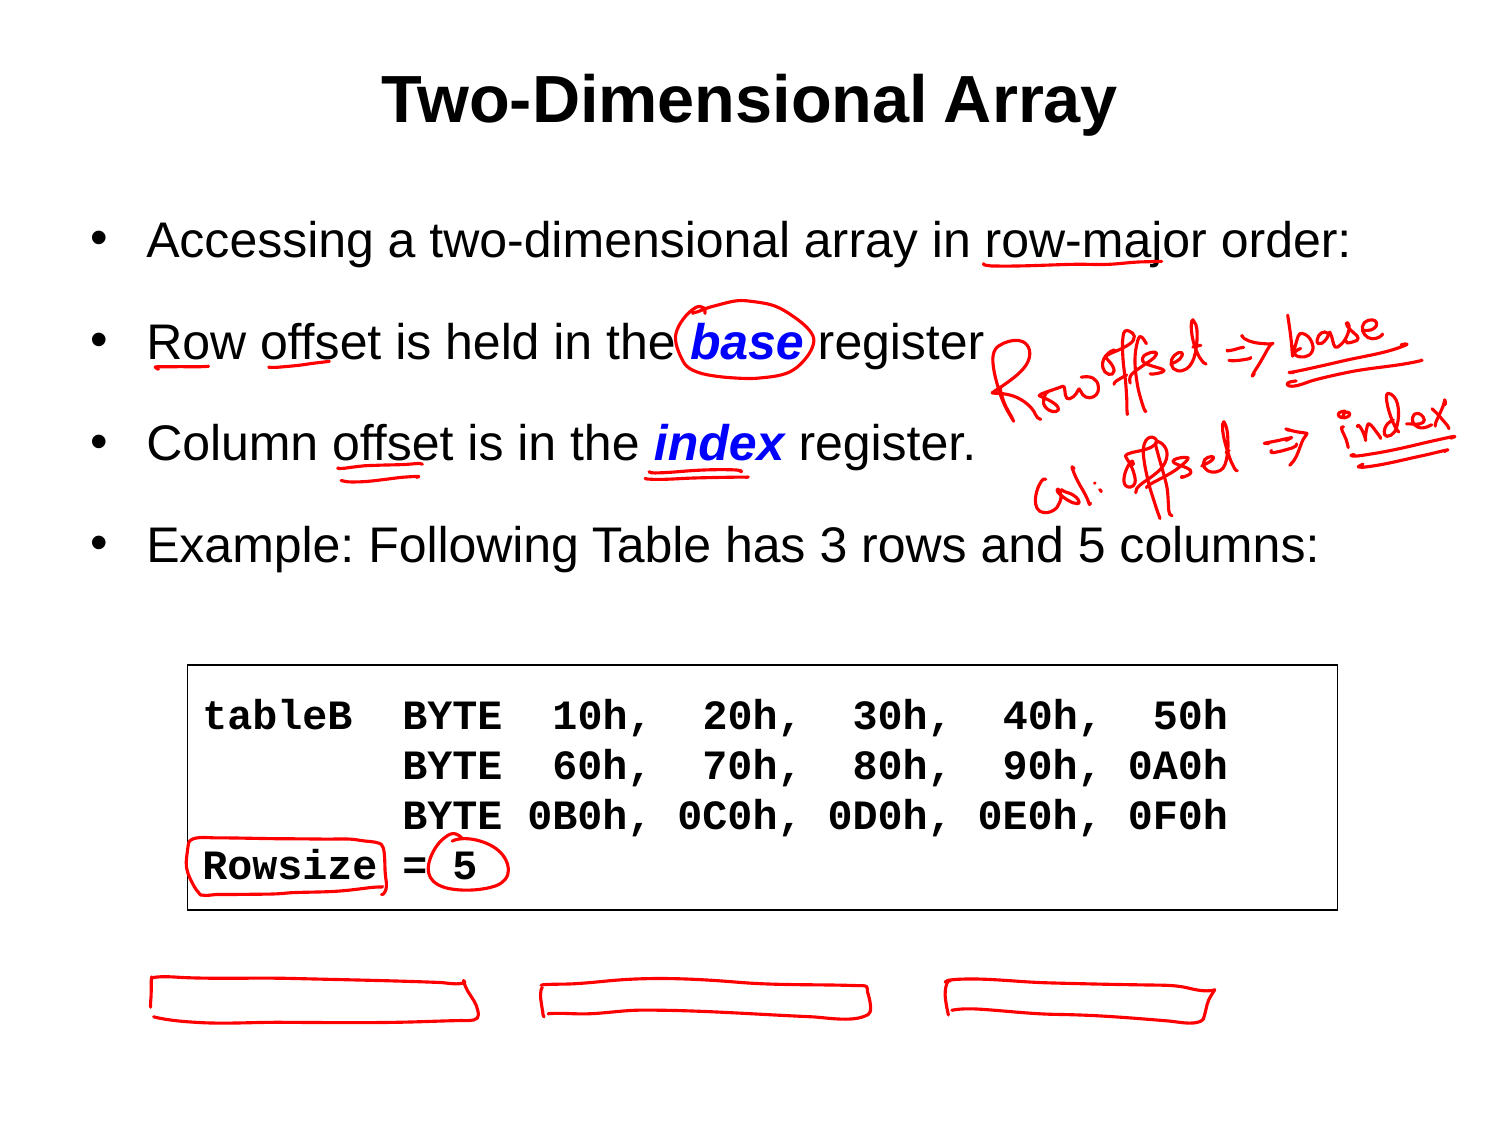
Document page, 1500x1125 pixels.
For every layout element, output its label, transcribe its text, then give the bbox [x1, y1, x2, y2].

list Accessing a two-dimensional array in row-major order: Row offset is held in the base register Column offset is in the index register. Example: Following Table has 3 rows and 5 columns: [75, 200, 1463, 1013]
text_box tableB BYTE 10h, 20h, 30h, 40h, 50h BYTE 60h, 70h, 80h, 90h, 0A0h BYTE 0B0h, 0C0h, 0D0h, 0E0h, 0F0h Rowsize = 5 [187, 665, 1338, 911]
title Two-Dimensional Array [75, 24, 1425, 168]
